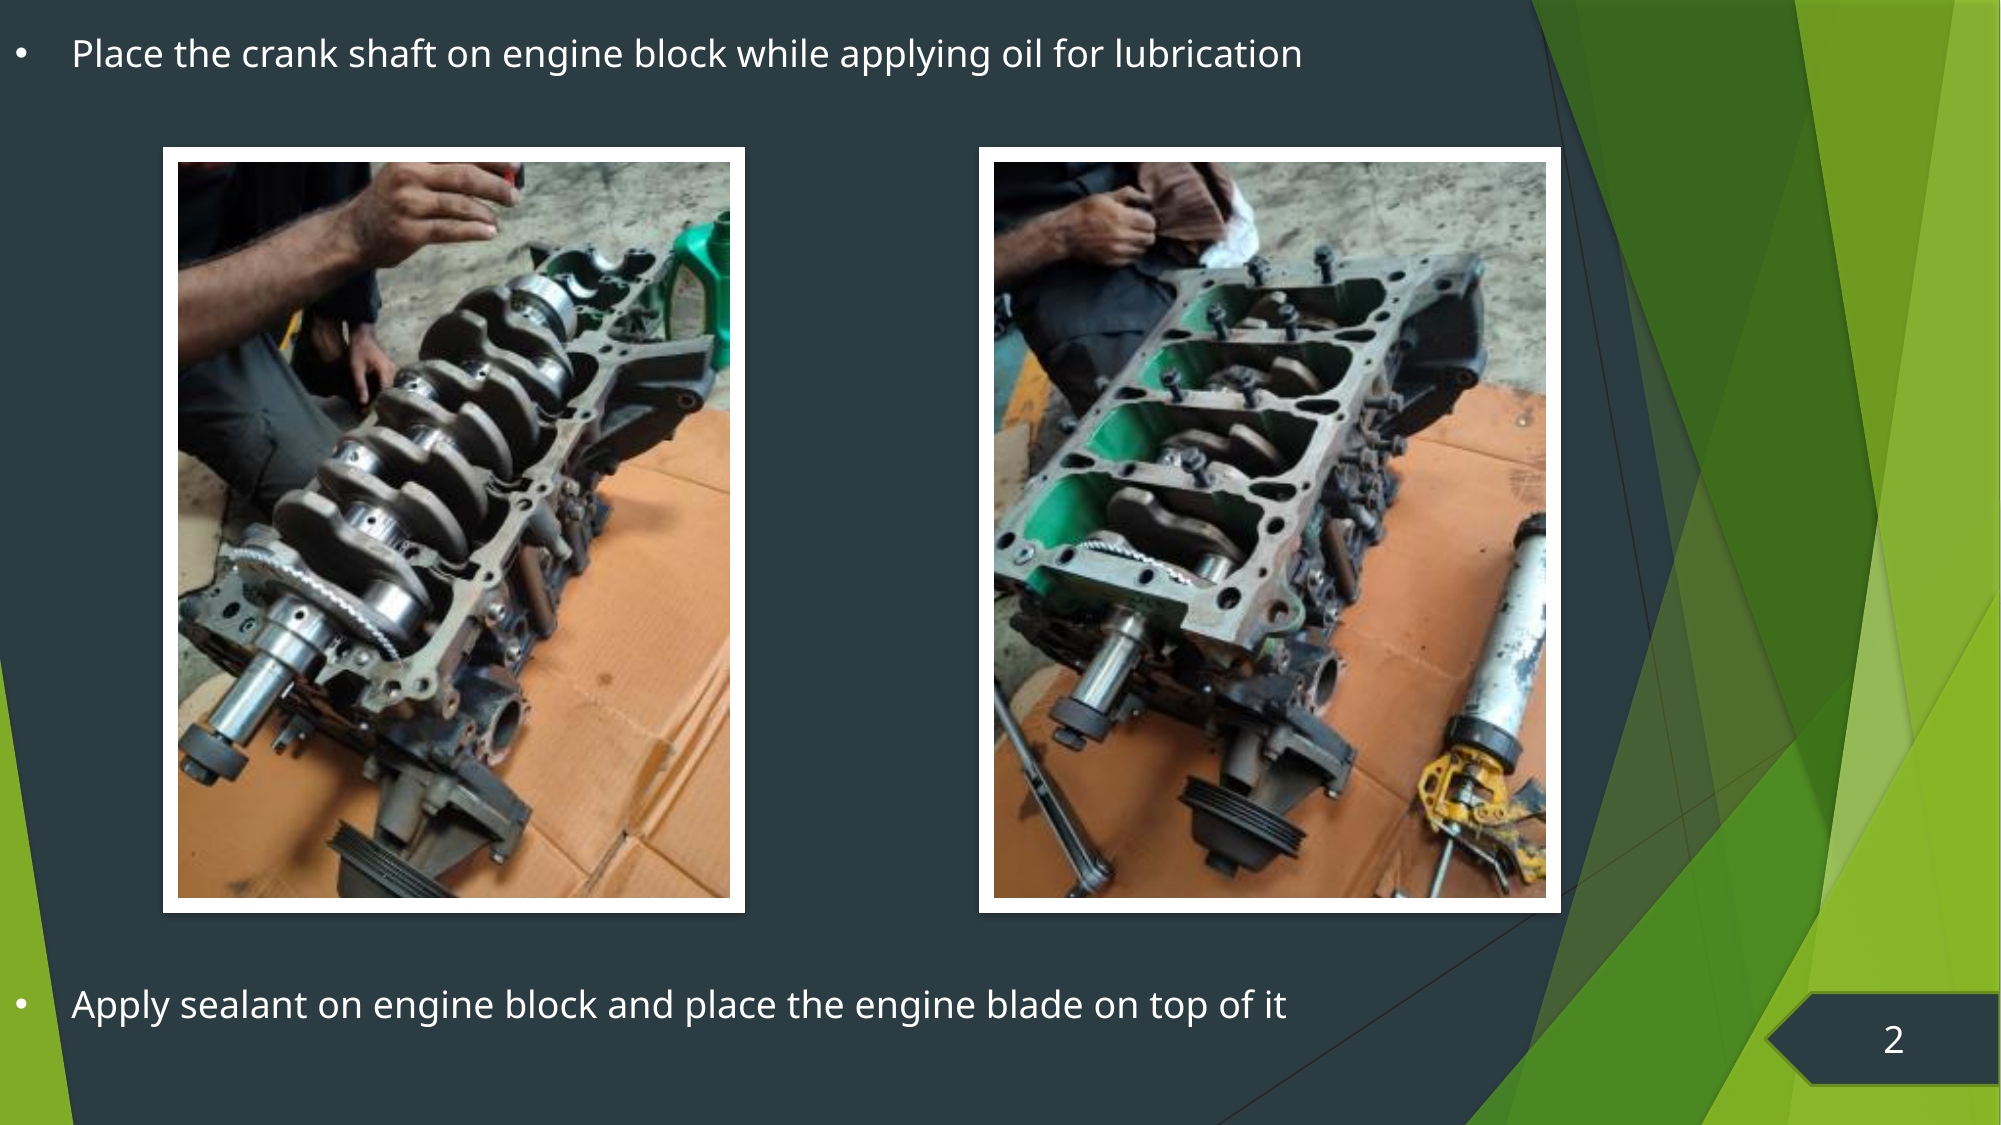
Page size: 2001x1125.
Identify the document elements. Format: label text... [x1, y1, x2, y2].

text_box 2 [1763, 991, 2000, 1087]
text_box Apply sealant on engine block and place the engine blade on top of it [0, 950, 1382, 1034]
text_box Place the crank shaft on engine block while applying oil for lubrication [0, 0, 1406, 83]
picture [177, 161, 731, 899]
picture [993, 161, 1547, 899]
